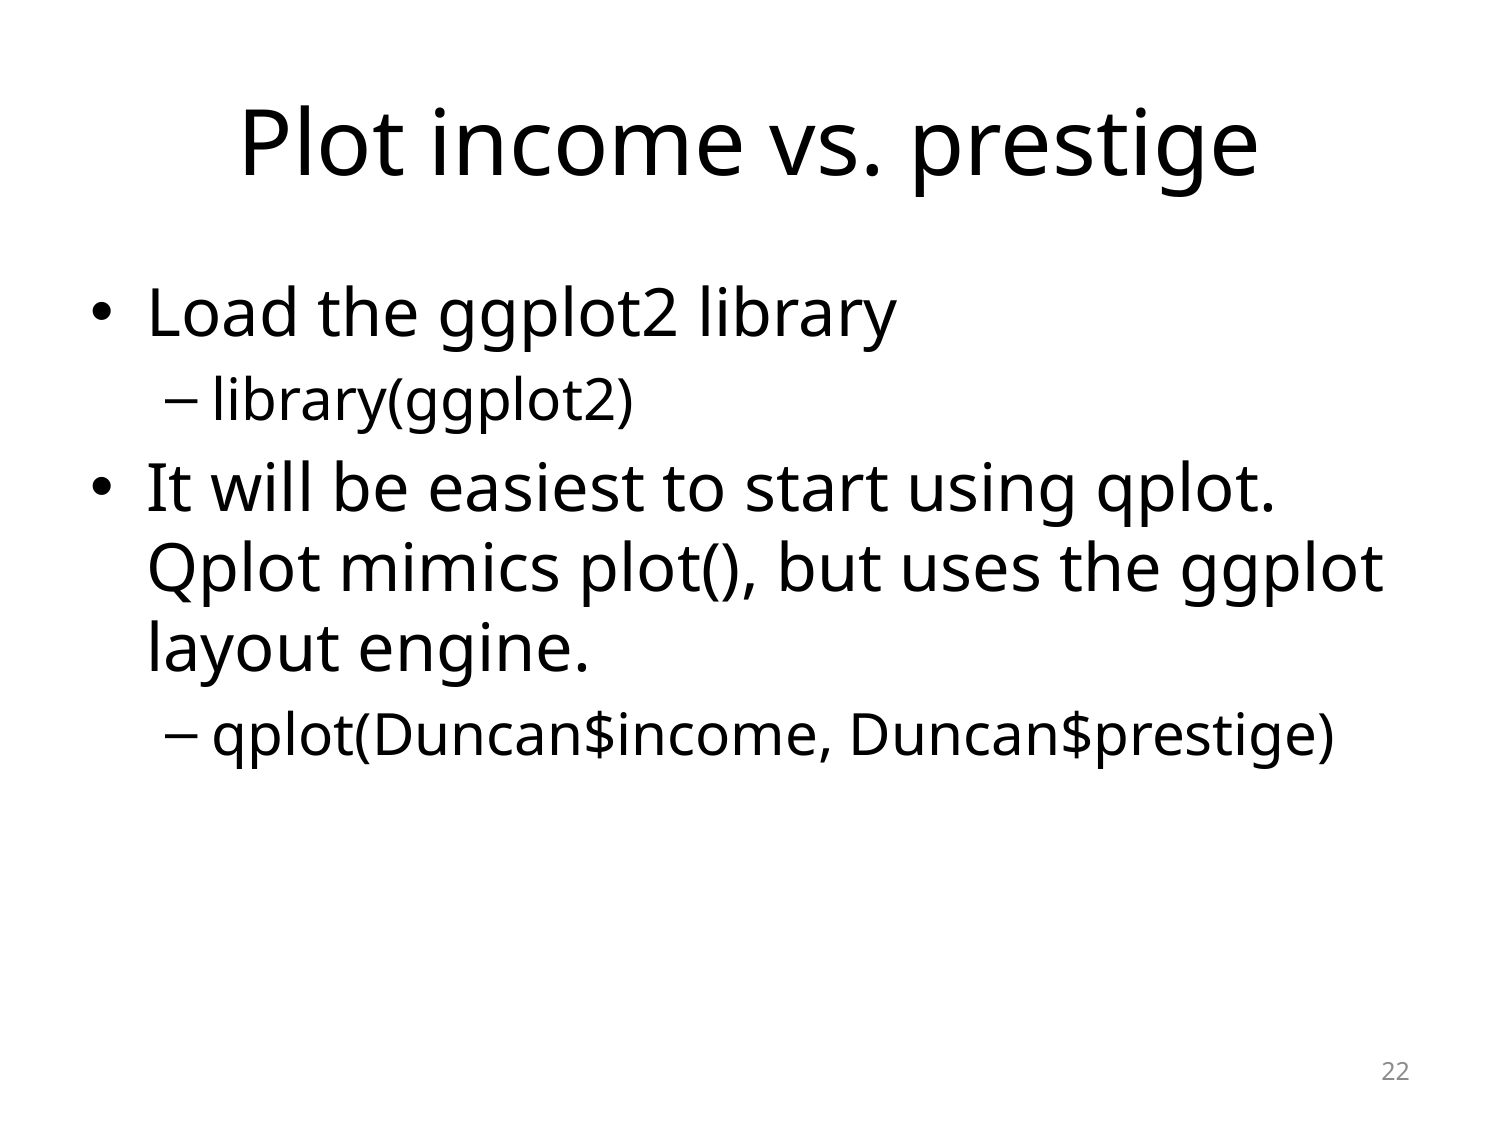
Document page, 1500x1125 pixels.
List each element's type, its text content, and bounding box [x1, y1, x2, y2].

slide_number 22 [1074, 1042, 1425, 1103]
title Plot income vs. prestige [75, 45, 1425, 233]
list Load the ggplot2 library library(ggplot2) It will be easiest to start using qplot. Qplot mimics plot(), but uses the ggplot layout engine. qplot(Duncan$income, Duncan$prestige) [75, 262, 1425, 1005]
